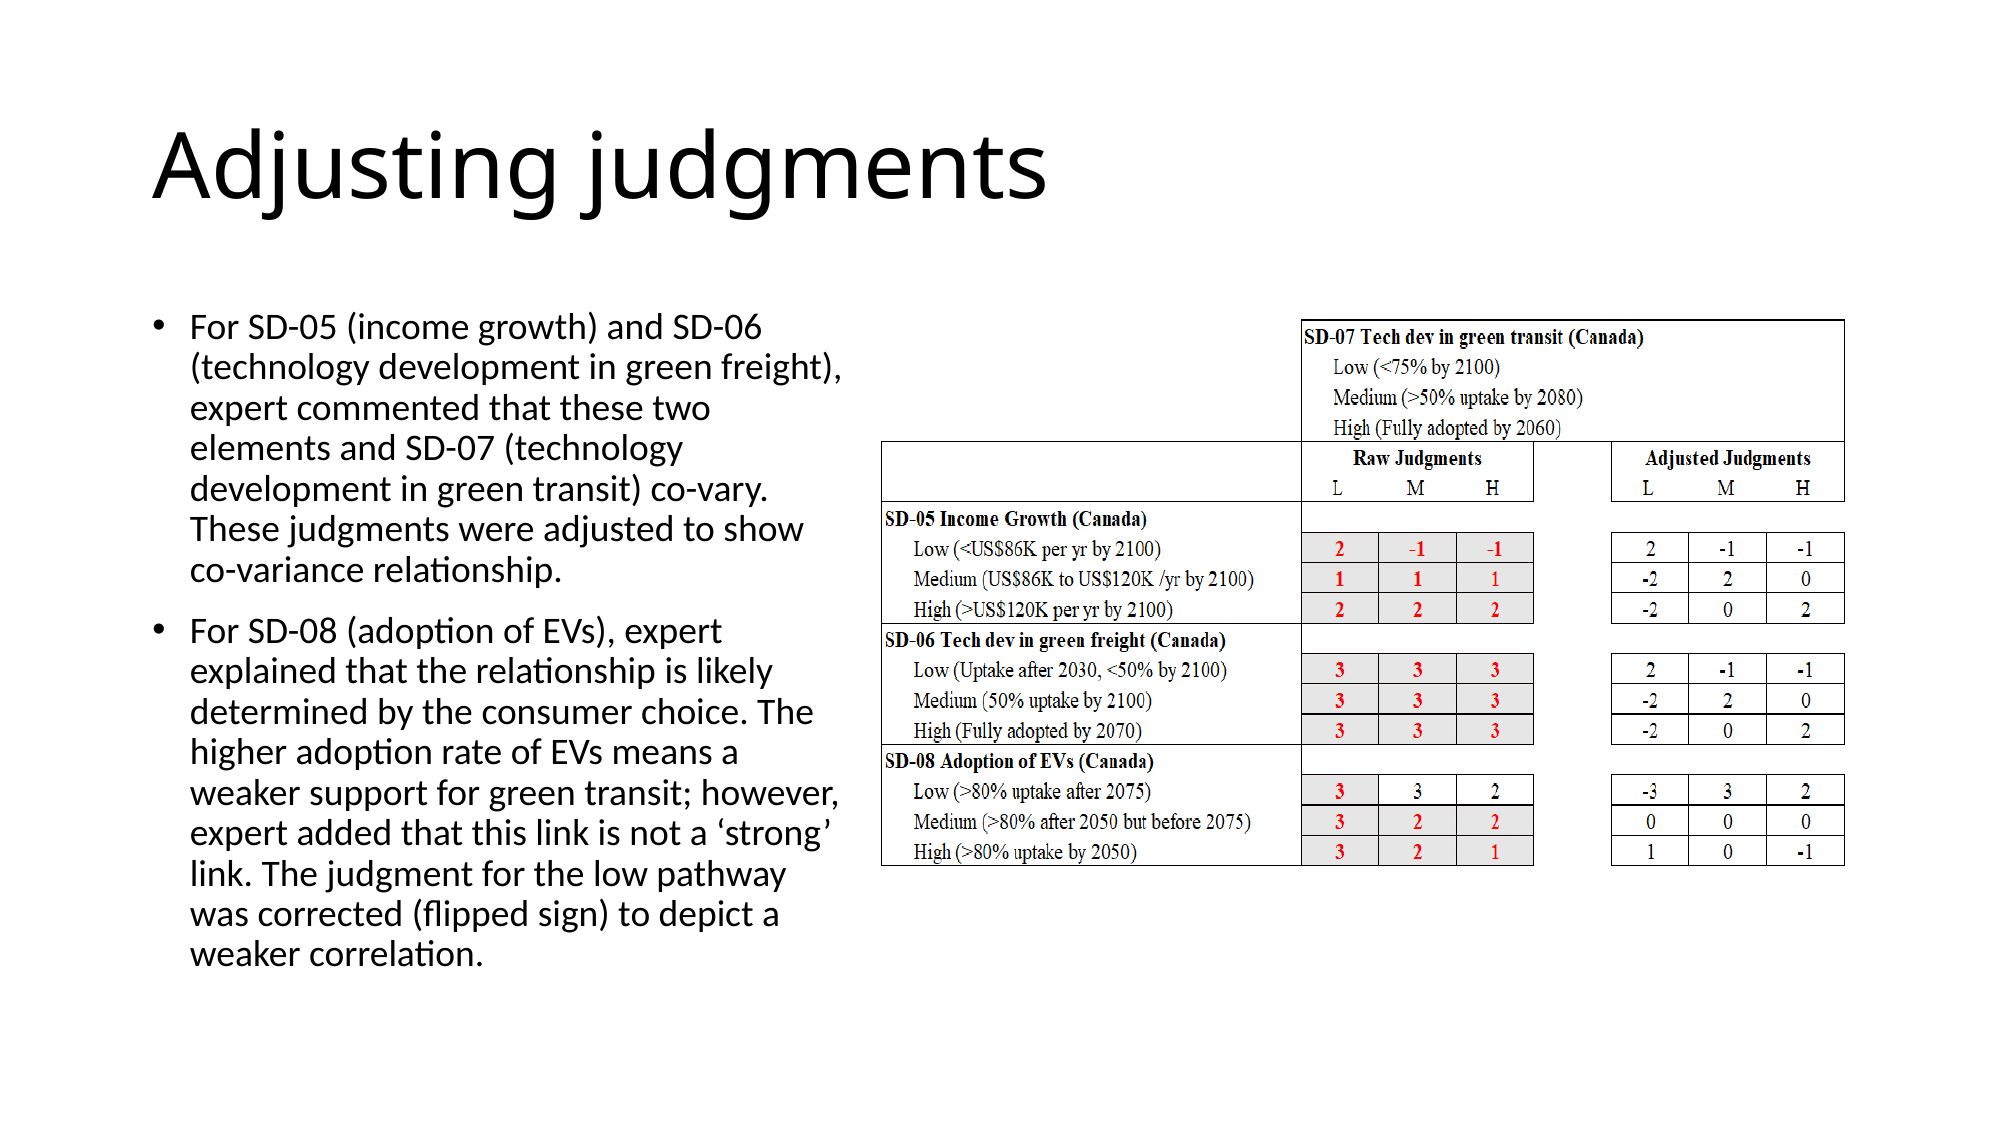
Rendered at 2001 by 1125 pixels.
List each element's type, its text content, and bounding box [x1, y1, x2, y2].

picture [864, 299, 1879, 897]
title Adjusting judgments [137, 59, 1863, 278]
list For SD-05 (income growth) and SD-06 (technology development in green freight), expert commented that these two elements and SD-07 (technology development in green transit) co-vary. These judgments were adjusted to show co-variance relationship. For SD-08 (adoption of EVs), expert explained that the relationship is likely determined by the consumer choice. The higher adoption rate of EVs means a weaker support for green transit; however, expert added that this link is not a ‘strong’ link. The judgment for the low pathway was corrected (flipped sign) to depict a weaker correlation. [137, 299, 865, 1014]
